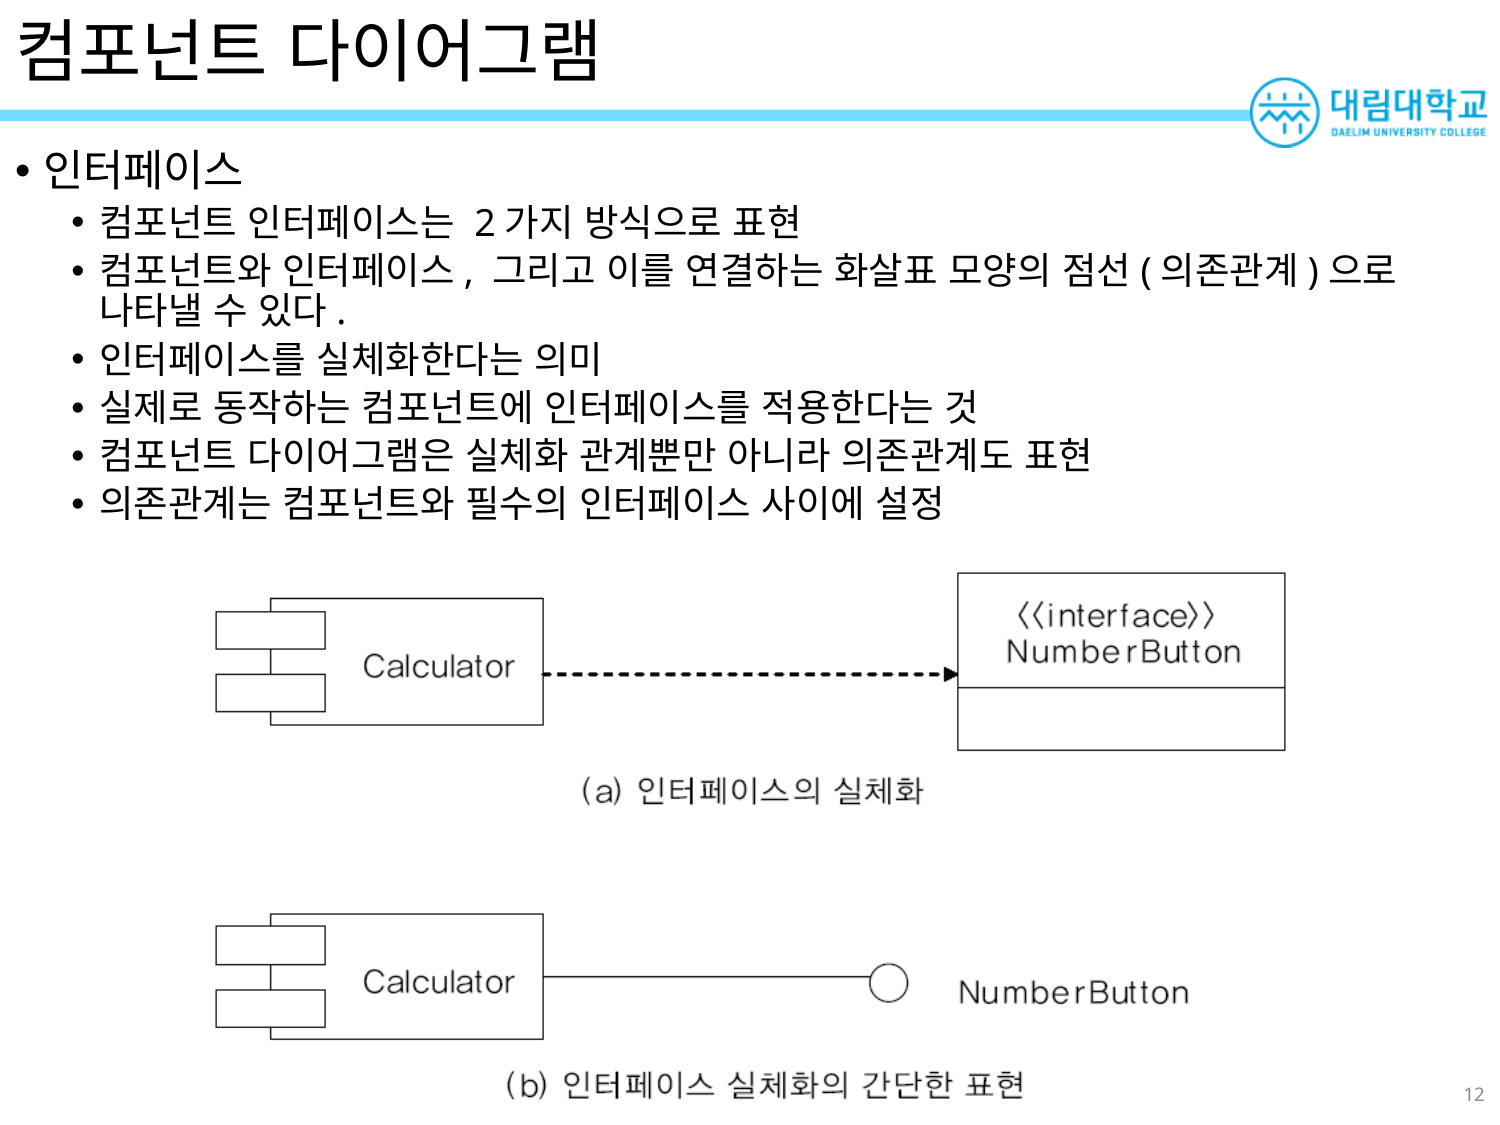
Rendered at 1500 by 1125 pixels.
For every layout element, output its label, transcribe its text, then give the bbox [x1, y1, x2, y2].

picture [213, 570, 1287, 1104]
list 인터페이스 컴포넌트 인터페이스는 2가지 방식으로 표현 컴포넌트와 인터페이스, 그리고 이를 연결하는 화살표 모양의 점선(의존관계)으로 나타낼 수 있다. 인터페이스를 실체화한다는 의미 실제로 동작하는 컴포넌트에 인터페이스를 적용한다는 것 컴포넌트 다이어그램은 실체화 관계뿐만 아니라 의존관계도 표현 의존관계는 컴포넌트와 필수의 인터페이스 사이에 설정 [0, 141, 1500, 1070]
picture [1476, 108, 1487, 115]
slide_number 12 [1162, 1065, 1500, 1125]
picture [1250, 108, 1487, 141]
title 컴포넌트 다이어그램 [0, 0, 1500, 108]
